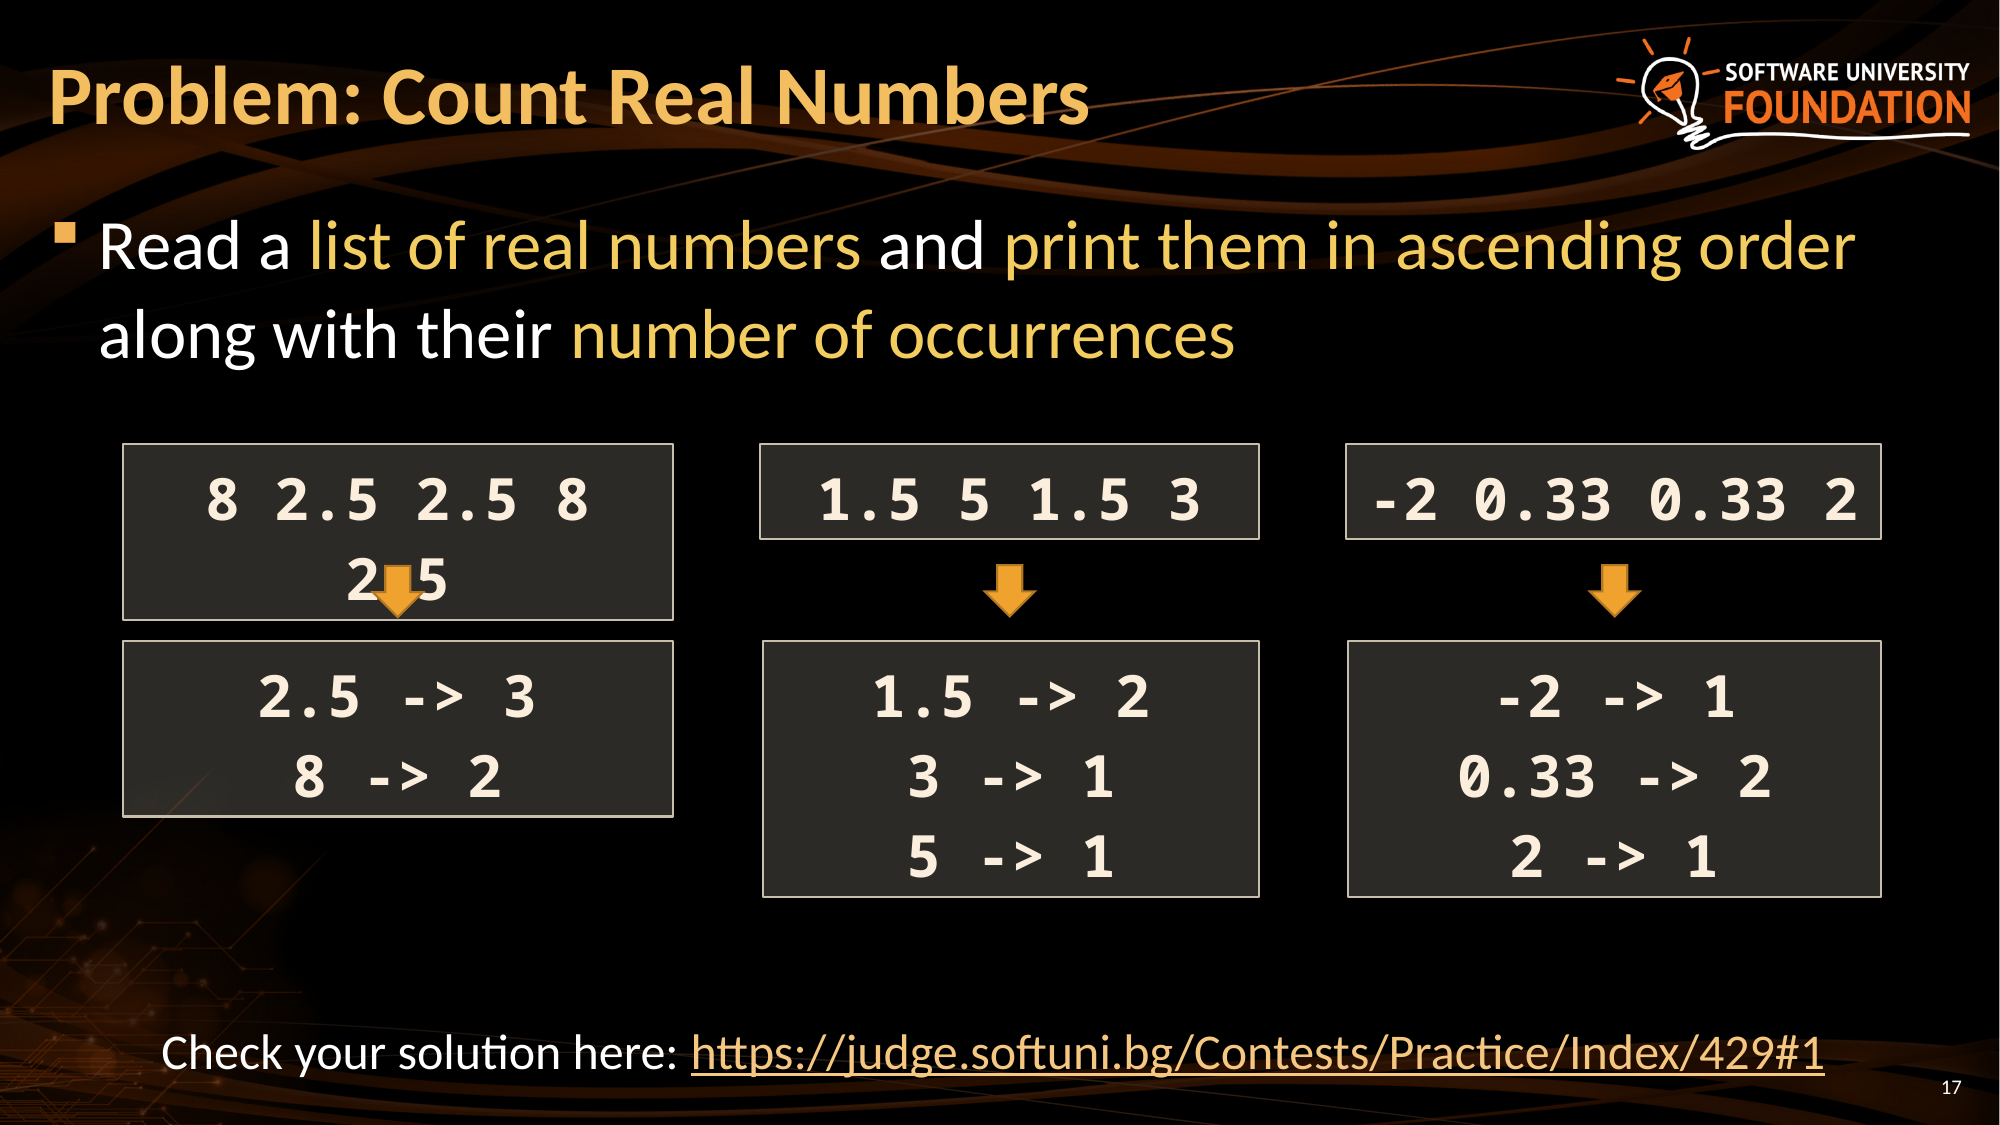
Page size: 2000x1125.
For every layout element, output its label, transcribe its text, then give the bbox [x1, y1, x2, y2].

text_box -2 -> 1 0.33 -> 2 2 -> 1 [1348, 640, 1882, 897]
text_box 1.5 5 1.5 3 [760, 444, 1260, 540]
text_box 1.5 -> 2 3 -> 1 5 -> 1 [762, 640, 1260, 897]
text_box 2.5 -> 3 8 -> 2 [122, 640, 673, 817]
text_box [982, 564, 1038, 618]
text_box Check your solution here: https://judge.softuni.bg/Contests/Practice/Index/429#1 [124, 1012, 1863, 1088]
text_box 8 2.5 2.5 8 2.5 [122, 444, 673, 620]
text_box [370, 564, 426, 619]
list Read a list of real numbers and print them in ascending order along with their number of occurrences [31, 188, 1968, 1103]
title Problem: Count Real Numbers [30, 6, 1602, 189]
picture [0, 0, 2000, 1125]
text_box [1587, 564, 1643, 618]
text_box -2 0.33 0.33 2 [1345, 444, 1882, 540]
